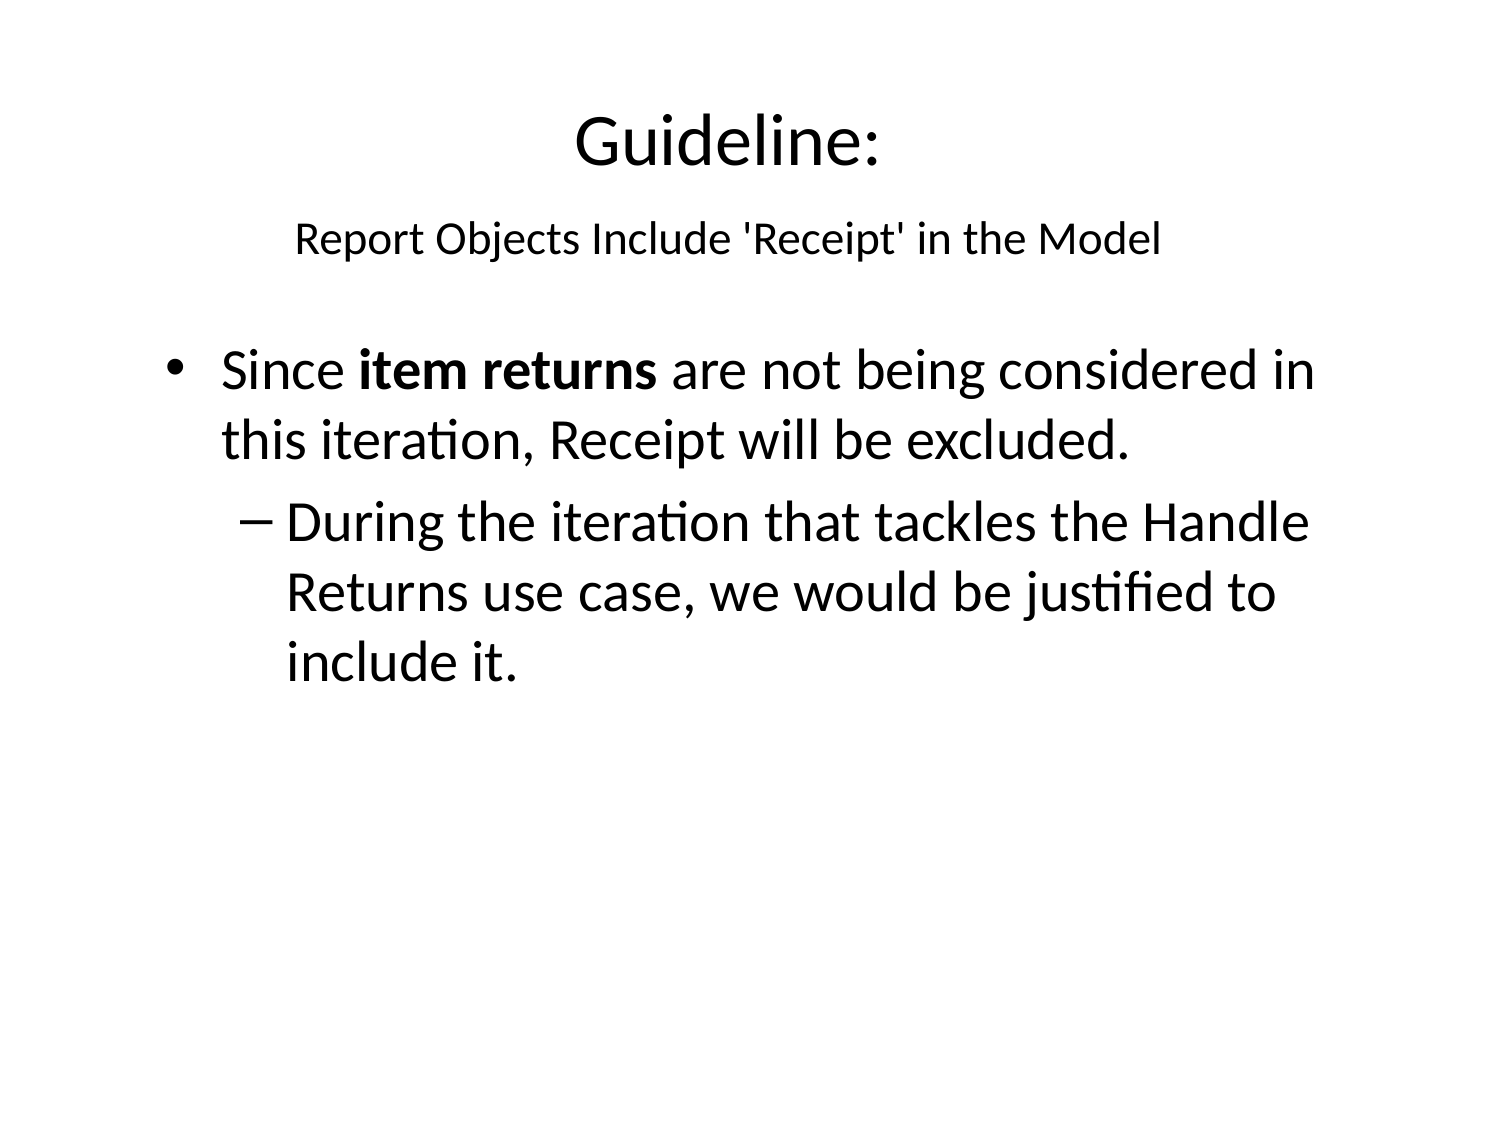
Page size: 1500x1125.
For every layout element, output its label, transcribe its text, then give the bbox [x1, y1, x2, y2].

list Since item returns are not being considered in this iteration, Receipt will be excluded. During the iteration that tackles the Handle Returns use case, we would be justified to include it. [150, 323, 1375, 1013]
title Guideline: Report Objects Include 'Receipt' in the Model [130, 83, 1344, 278]
